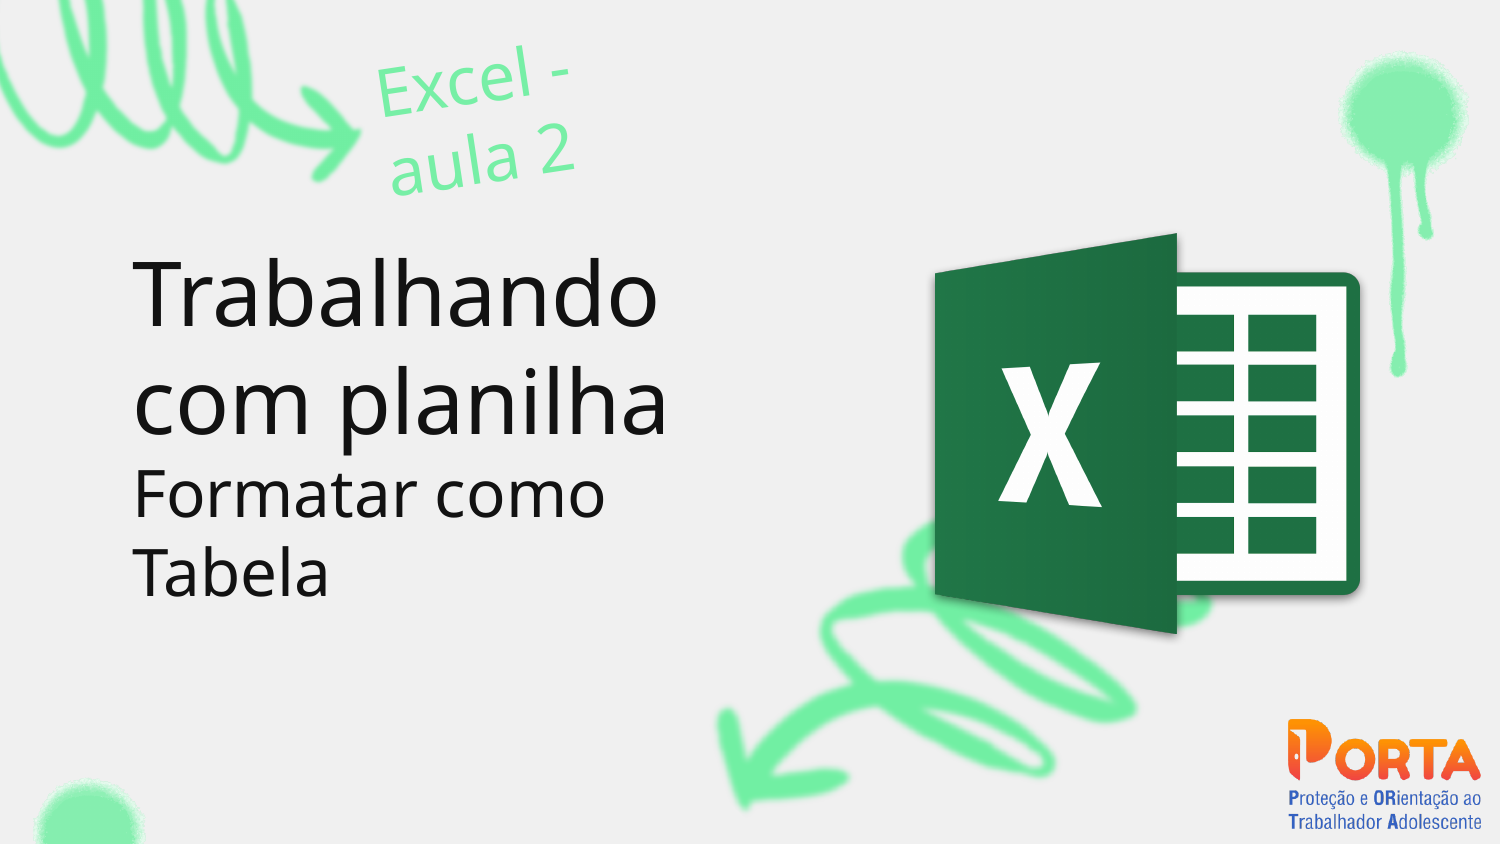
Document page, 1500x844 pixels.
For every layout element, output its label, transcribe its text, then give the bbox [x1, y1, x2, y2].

picture [32, 778, 150, 844]
title Trabalhando com planilha Formatar como Tabela [116, 273, 793, 625]
text_box Excel - aula 2 [373, 46, 620, 184]
picture [668, 51, 1500, 844]
picture [0, 0, 385, 200]
